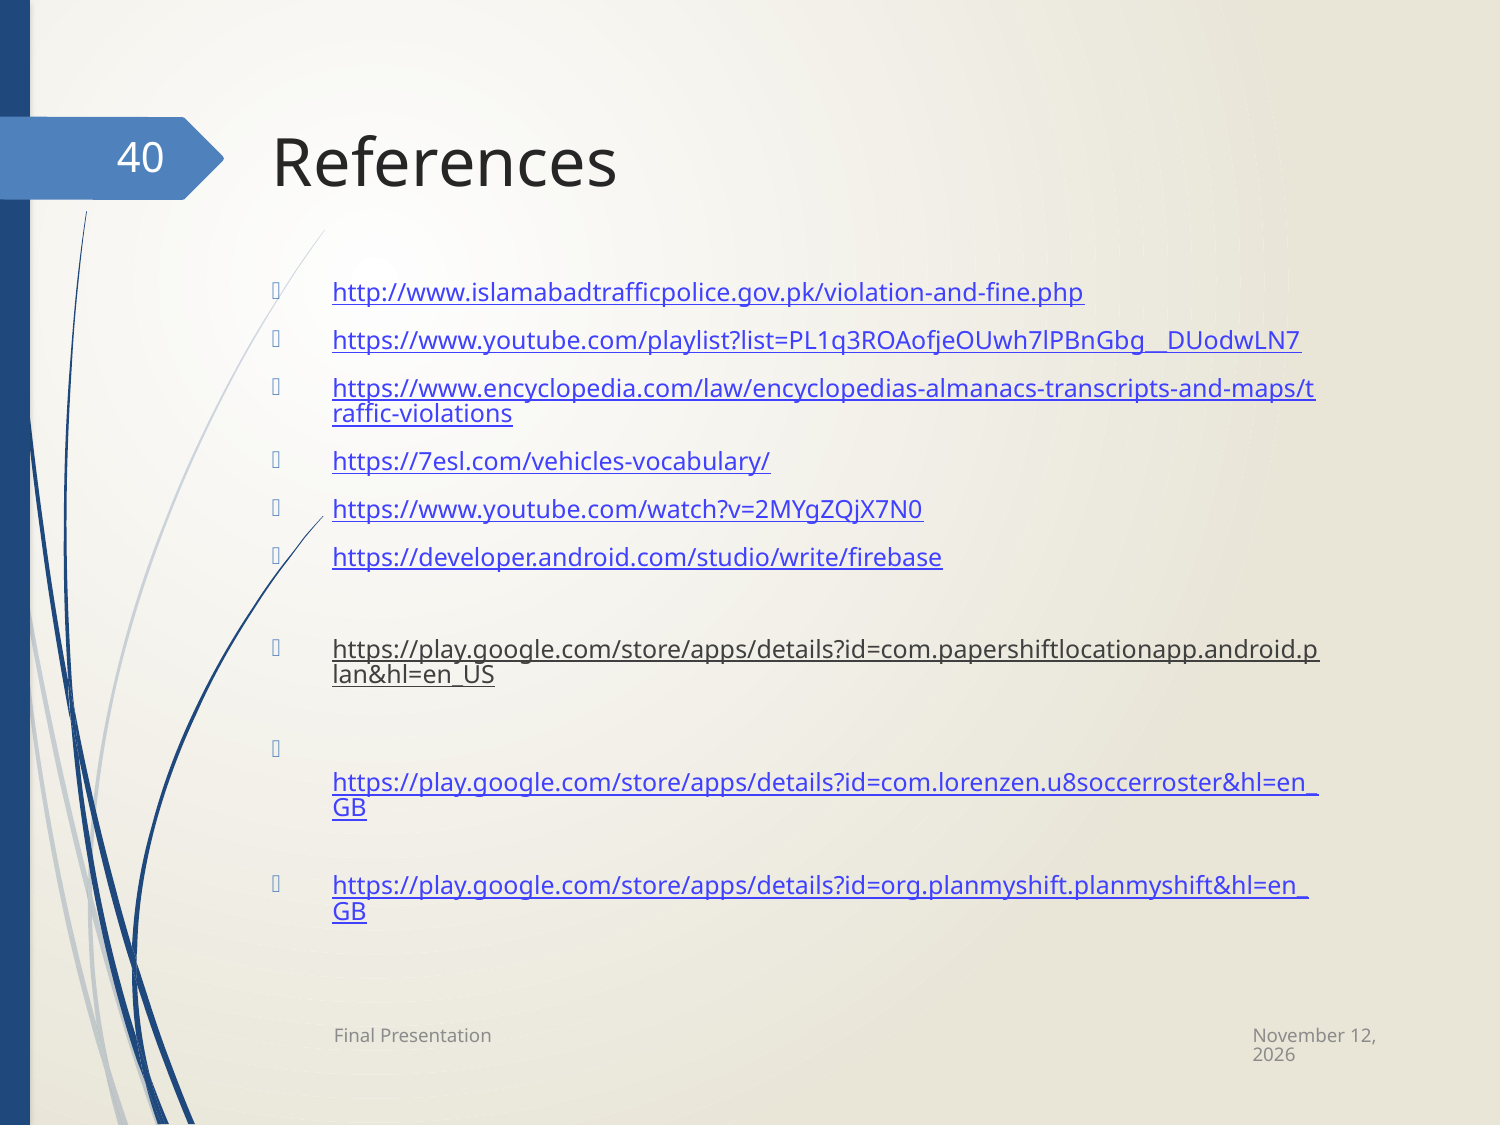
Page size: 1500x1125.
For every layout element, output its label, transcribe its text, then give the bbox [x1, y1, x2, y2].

list http://www.islamabadtrafficpolice.gov.pk/violation-and-fine.php https://www.youtube.com/playlist?list=PL1q3ROAofjeOUwh7lPBnGbg__DUodwLN7 https://www.encyclopedia.com/law/encyclopedias-almanacs-transcripts-and-maps/traffic-violations https://7esl.com/vehicles-vocabulary/ https://www.youtube.com/watch?v=2MYgZQjX7N0 https://developer.android.com/studio/write/firebase https://play.google.com/store/apps/details?id=com.papershiftlocationapp.android.plan&hl=en_US https://play.google.com/store/apps/details?id=com.lorenzen.u8soccerroster&hl=en_GB https://play.google.com/store/apps/details?id=org.planmyshift.planmyshift&hl=en_GB [256, 224, 1339, 845]
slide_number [1237, 1006, 1401, 1068]
footer Final Presentation [318, 1006, 1257, 1067]
slide_number 40 [83, 129, 180, 190]
title References [256, 112, 1338, 224]
